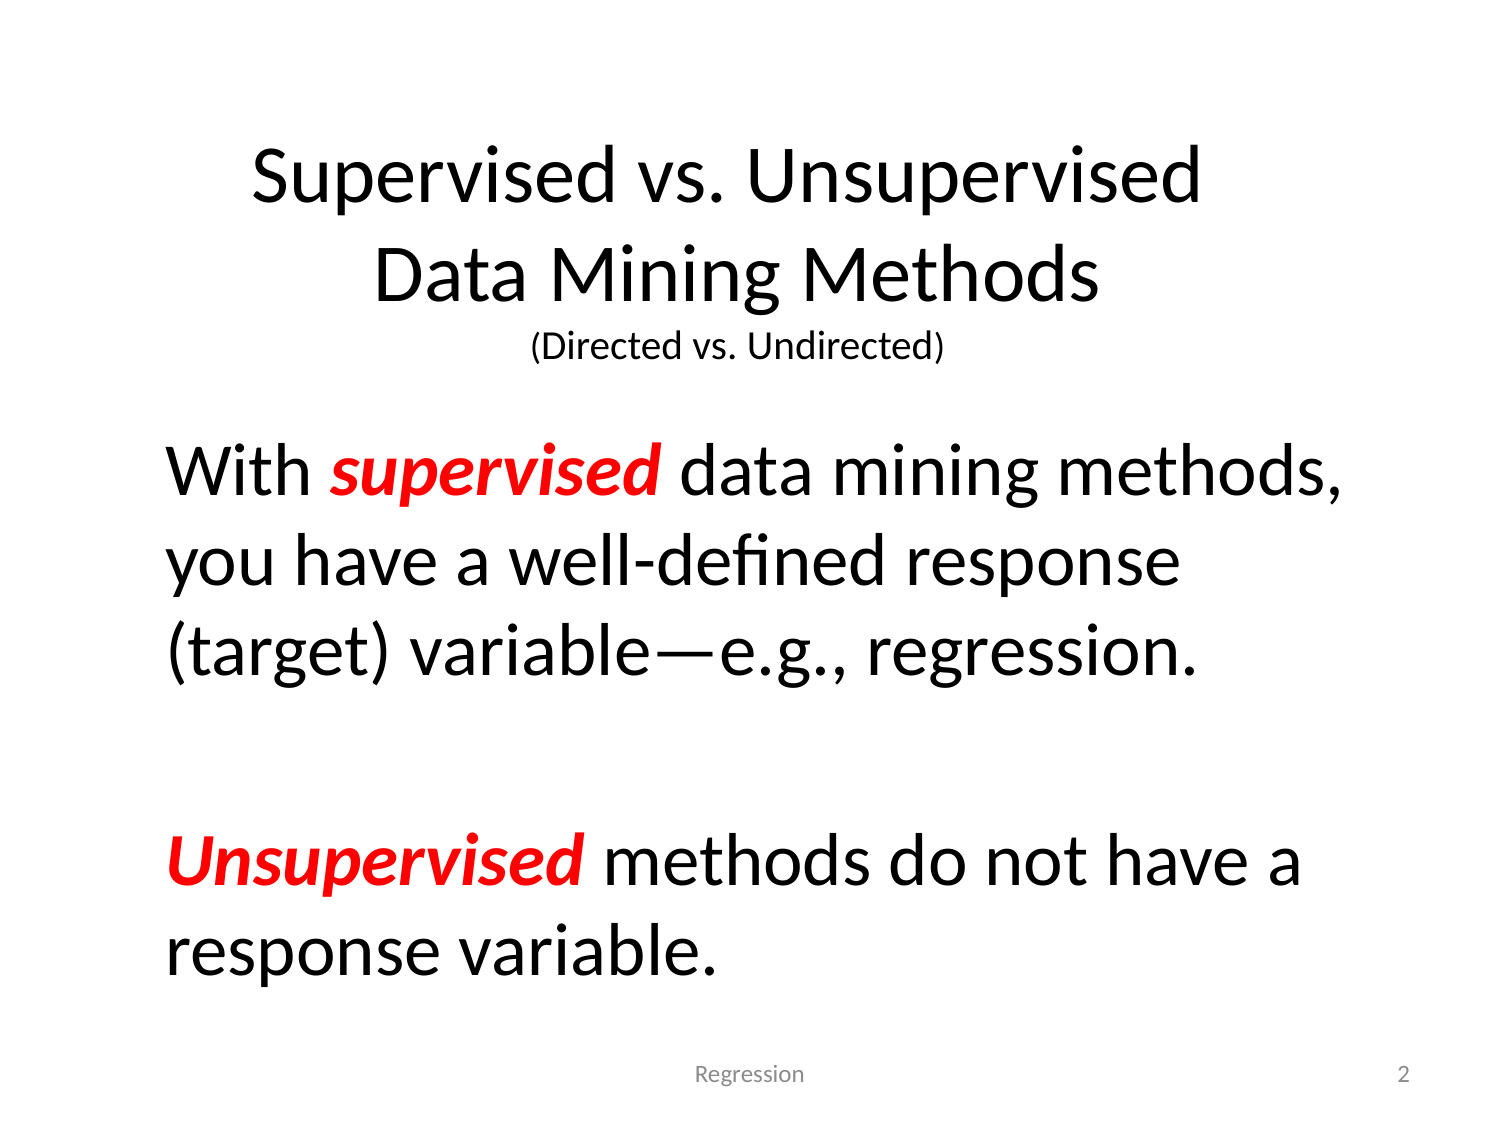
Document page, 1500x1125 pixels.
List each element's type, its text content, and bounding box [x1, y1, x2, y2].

slide_number 2 [1074, 1042, 1425, 1103]
footer Regression [512, 1042, 988, 1103]
title Supervised vs. Unsupervised Data Mining Methods (Directed vs. Undirected) [62, 112, 1413, 375]
list With supervised data mining methods, you have a well-defined response (target) variable—e.g., regression. Unsupervised methods do not have a response variable. [150, 412, 1363, 1038]
